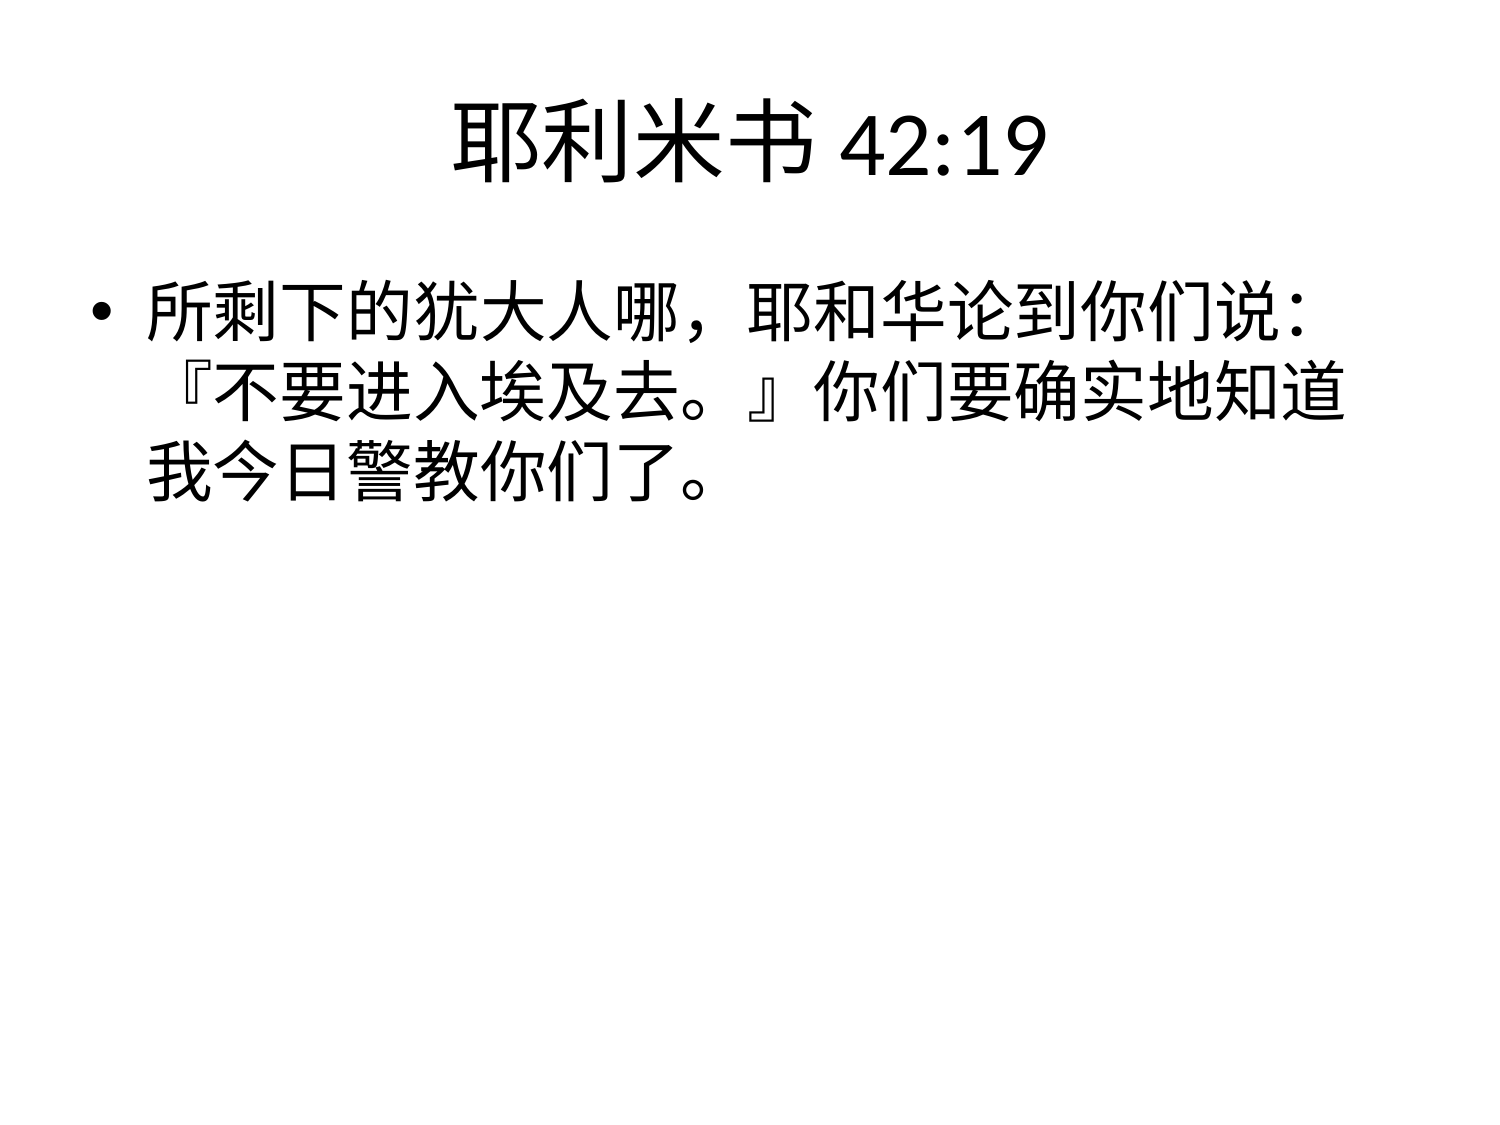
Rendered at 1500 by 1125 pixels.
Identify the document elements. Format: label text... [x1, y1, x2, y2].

list 所剩下的犹大人哪，耶和华论到你们说：『不要进入埃及去。』你们要确实地知道我今日警教你们了。 [75, 262, 1425, 1005]
title 耶利米书42:19 [75, 45, 1425, 233]
